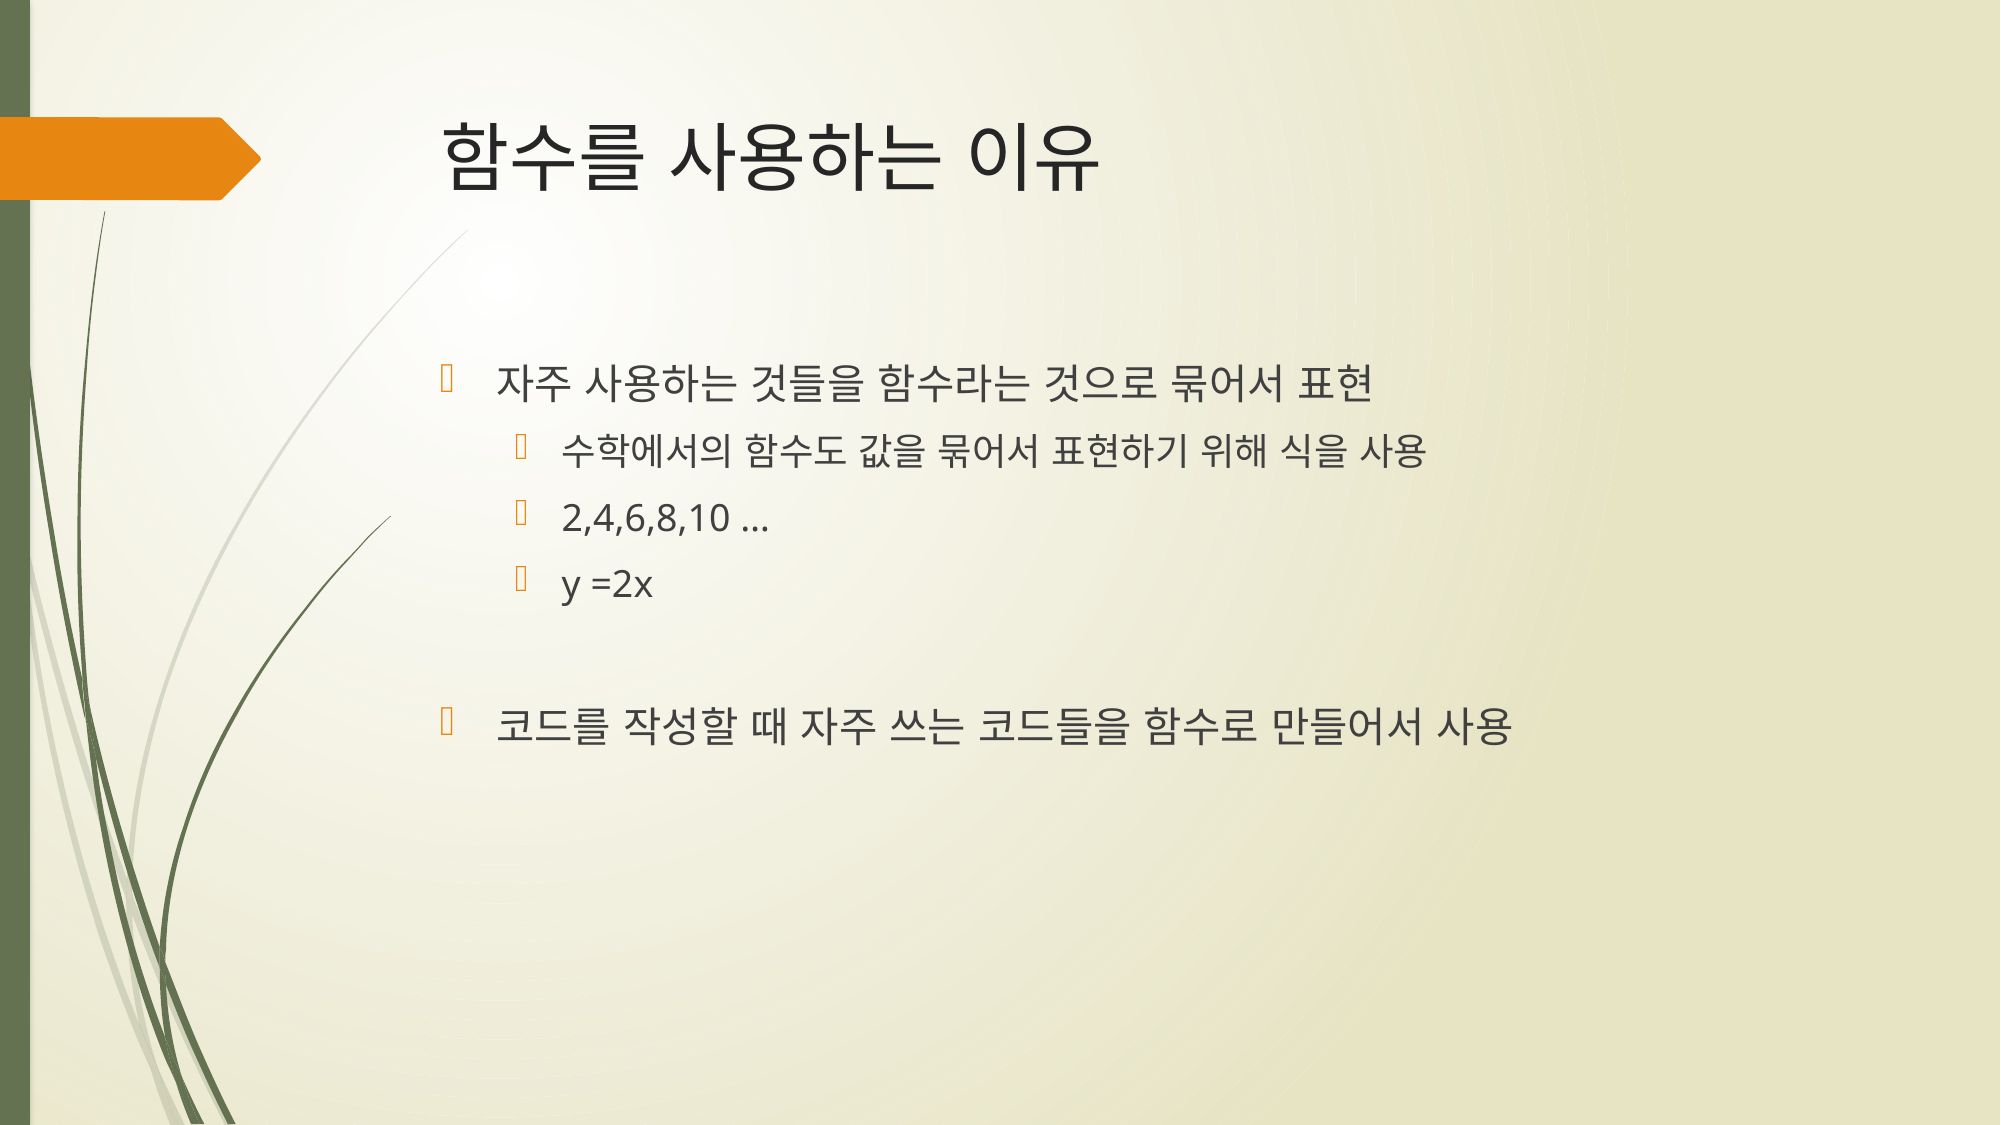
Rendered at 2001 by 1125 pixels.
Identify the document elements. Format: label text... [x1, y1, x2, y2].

list 자주 사용하는 것들을 함수라는 것으로 묶어서 표현 수학에서의 함수도 값을 묶어서 표현하기 위해 식을 사용 2,4,6,8,10 … y =2x 코드를 작성할 때 자주 쓰는 코드들을 함수로 만들어서 사용 [424, 350, 1888, 970]
title 함수를 사용하는 이유 [425, 102, 1888, 313]
